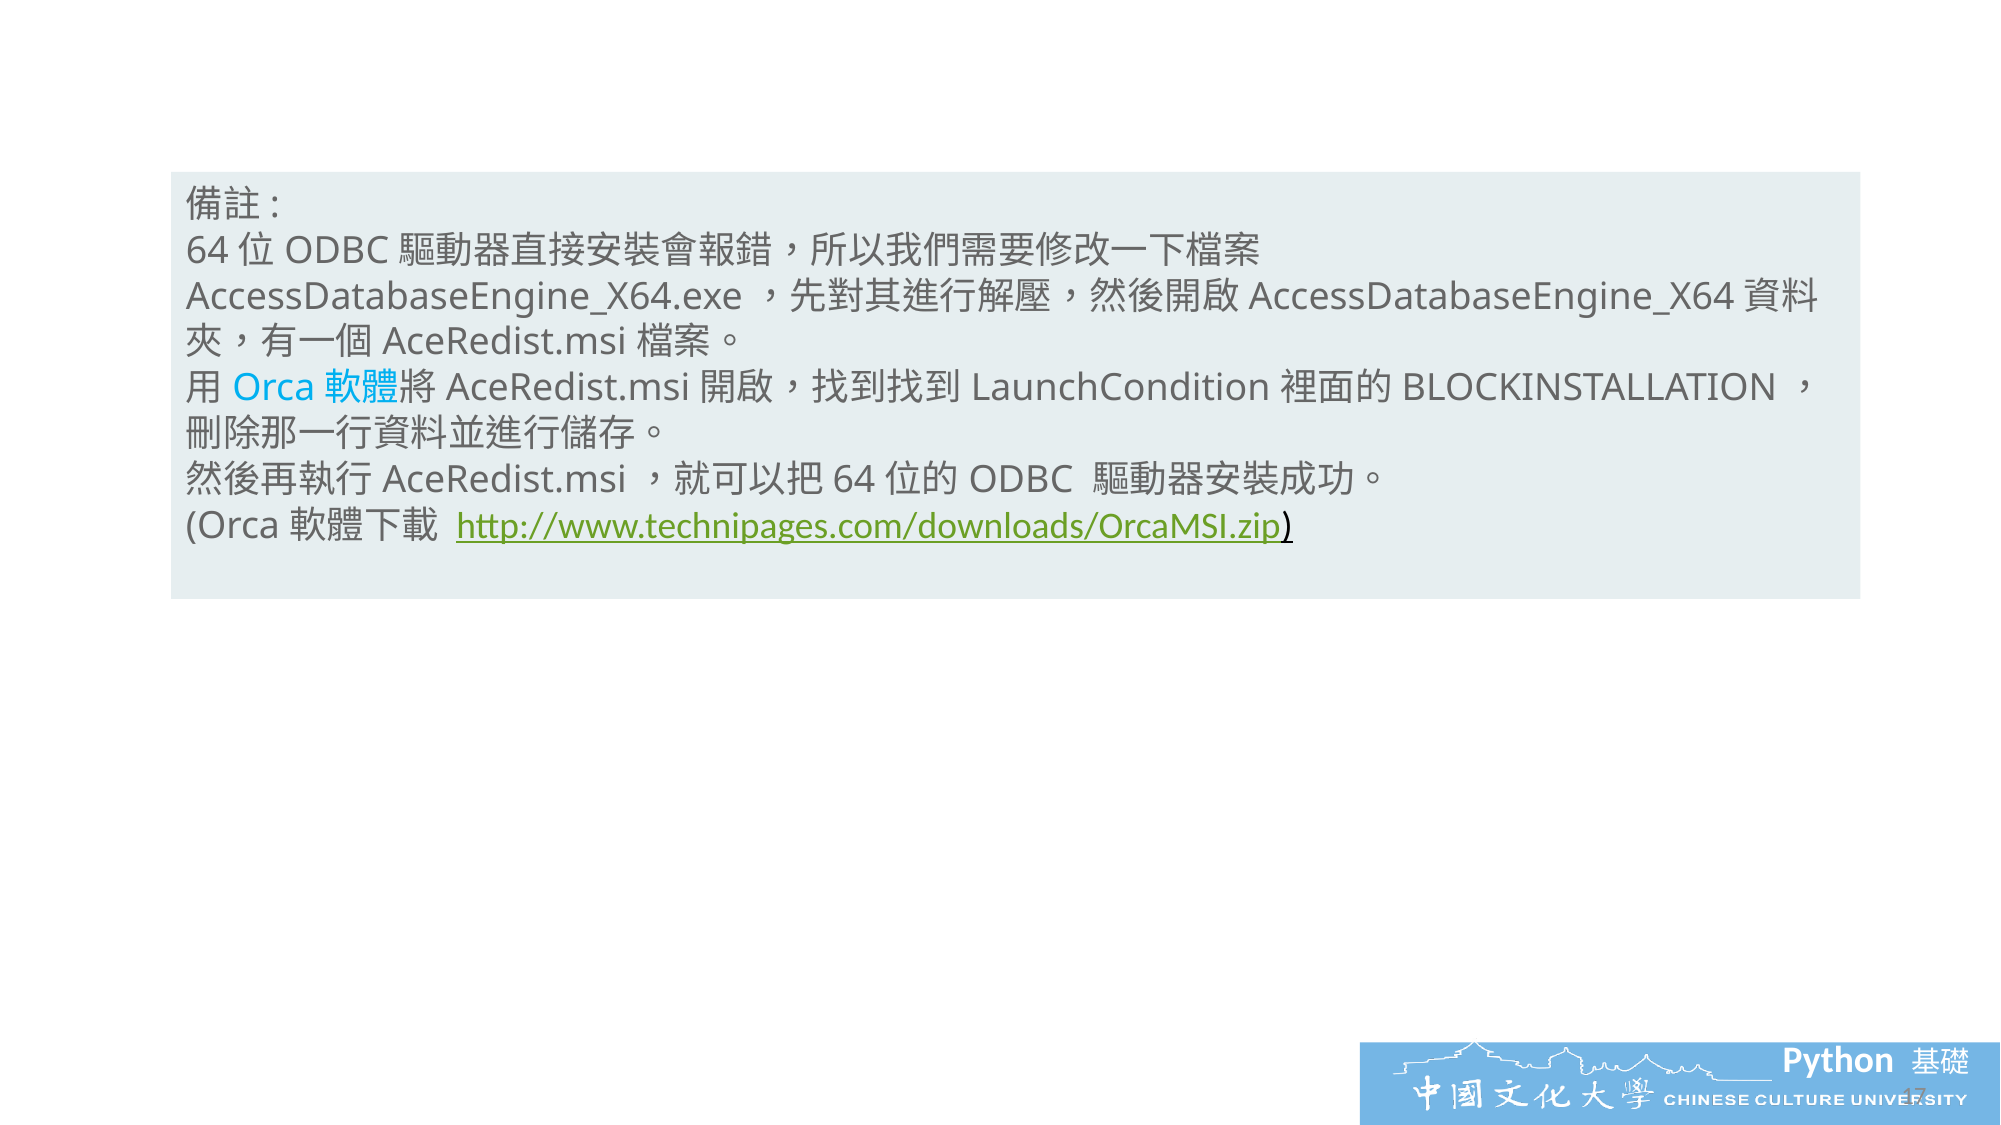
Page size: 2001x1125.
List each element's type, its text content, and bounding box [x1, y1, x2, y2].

slide_number 17 [1491, 1065, 1942, 1125]
picture [1840, 1057, 1847, 1065]
text_box 備註: 64位ODBC驅動器直接安裝會報錯，所以我們需要修改一下檔案AccessDatabaseEngine_X64.exe，先對其進行解壓，然後開啟AccessDatabaseEngine_X64資料夾，有一個AceRedist.msi檔案。 用Orca軟體將AceRedist.msi開啟，找到找到LaunchCondition裡面的BLOCKINSTALLATION，刪除那一行資料並進行儲存。 然後再執行AceRedist.msi，就可以把64位的ODBC 驅動器安裝成功。 (Orca軟體下載 http://www.technipages.com/downloads/OrcaMSI.zip) [171, 171, 1861, 599]
picture [1391, 1038, 1968, 1114]
picture [1960, 1062, 1968, 1072]
picture [1881, 1057, 1887, 1065]
picture [1789, 1051, 1796, 1060]
picture [1859, 1057, 1867, 1065]
